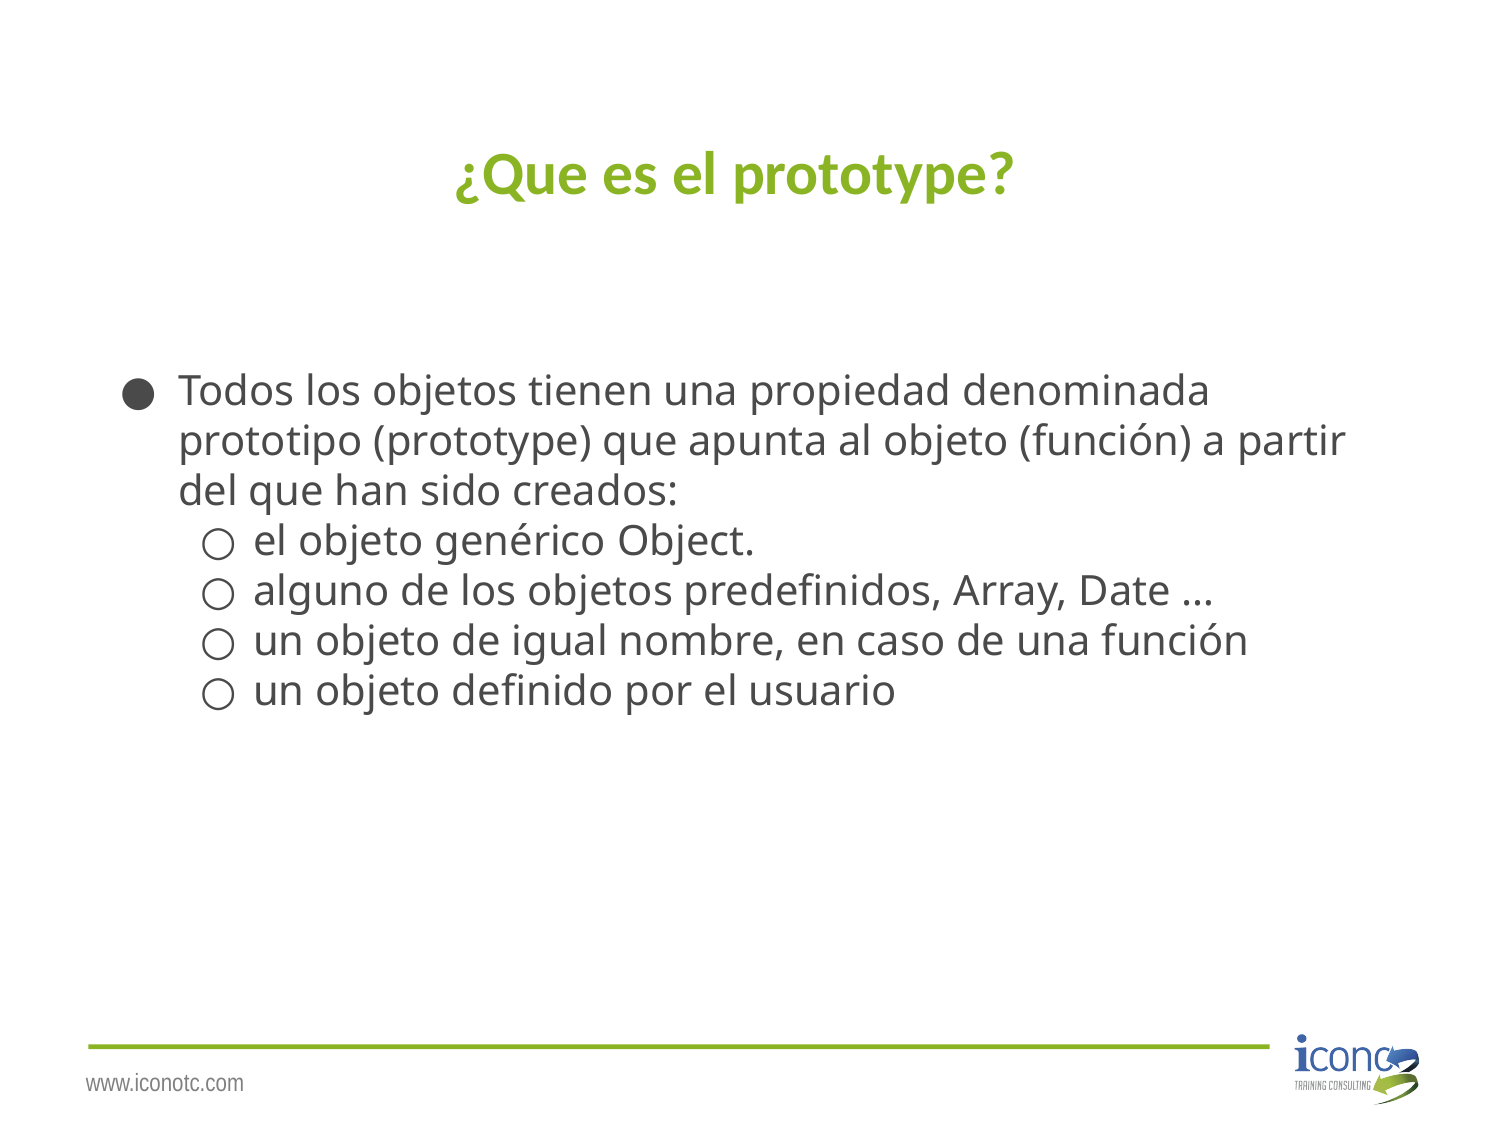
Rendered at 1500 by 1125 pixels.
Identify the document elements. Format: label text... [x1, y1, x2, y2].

picture [1293, 1033, 1420, 1106]
title ¿Que es el prototype? [92, 125, 1378, 215]
list Todos los objetos tienen una propiedad denominada prototipo (prototype) que apunta al objeto (función) a partir del que han sido creados: el objeto genérico Object. alguno de los objetos predefinidos, Array, Date … un objeto de igual nombre, en caso de una función un objeto definido por el usuario [94, 355, 1381, 770]
